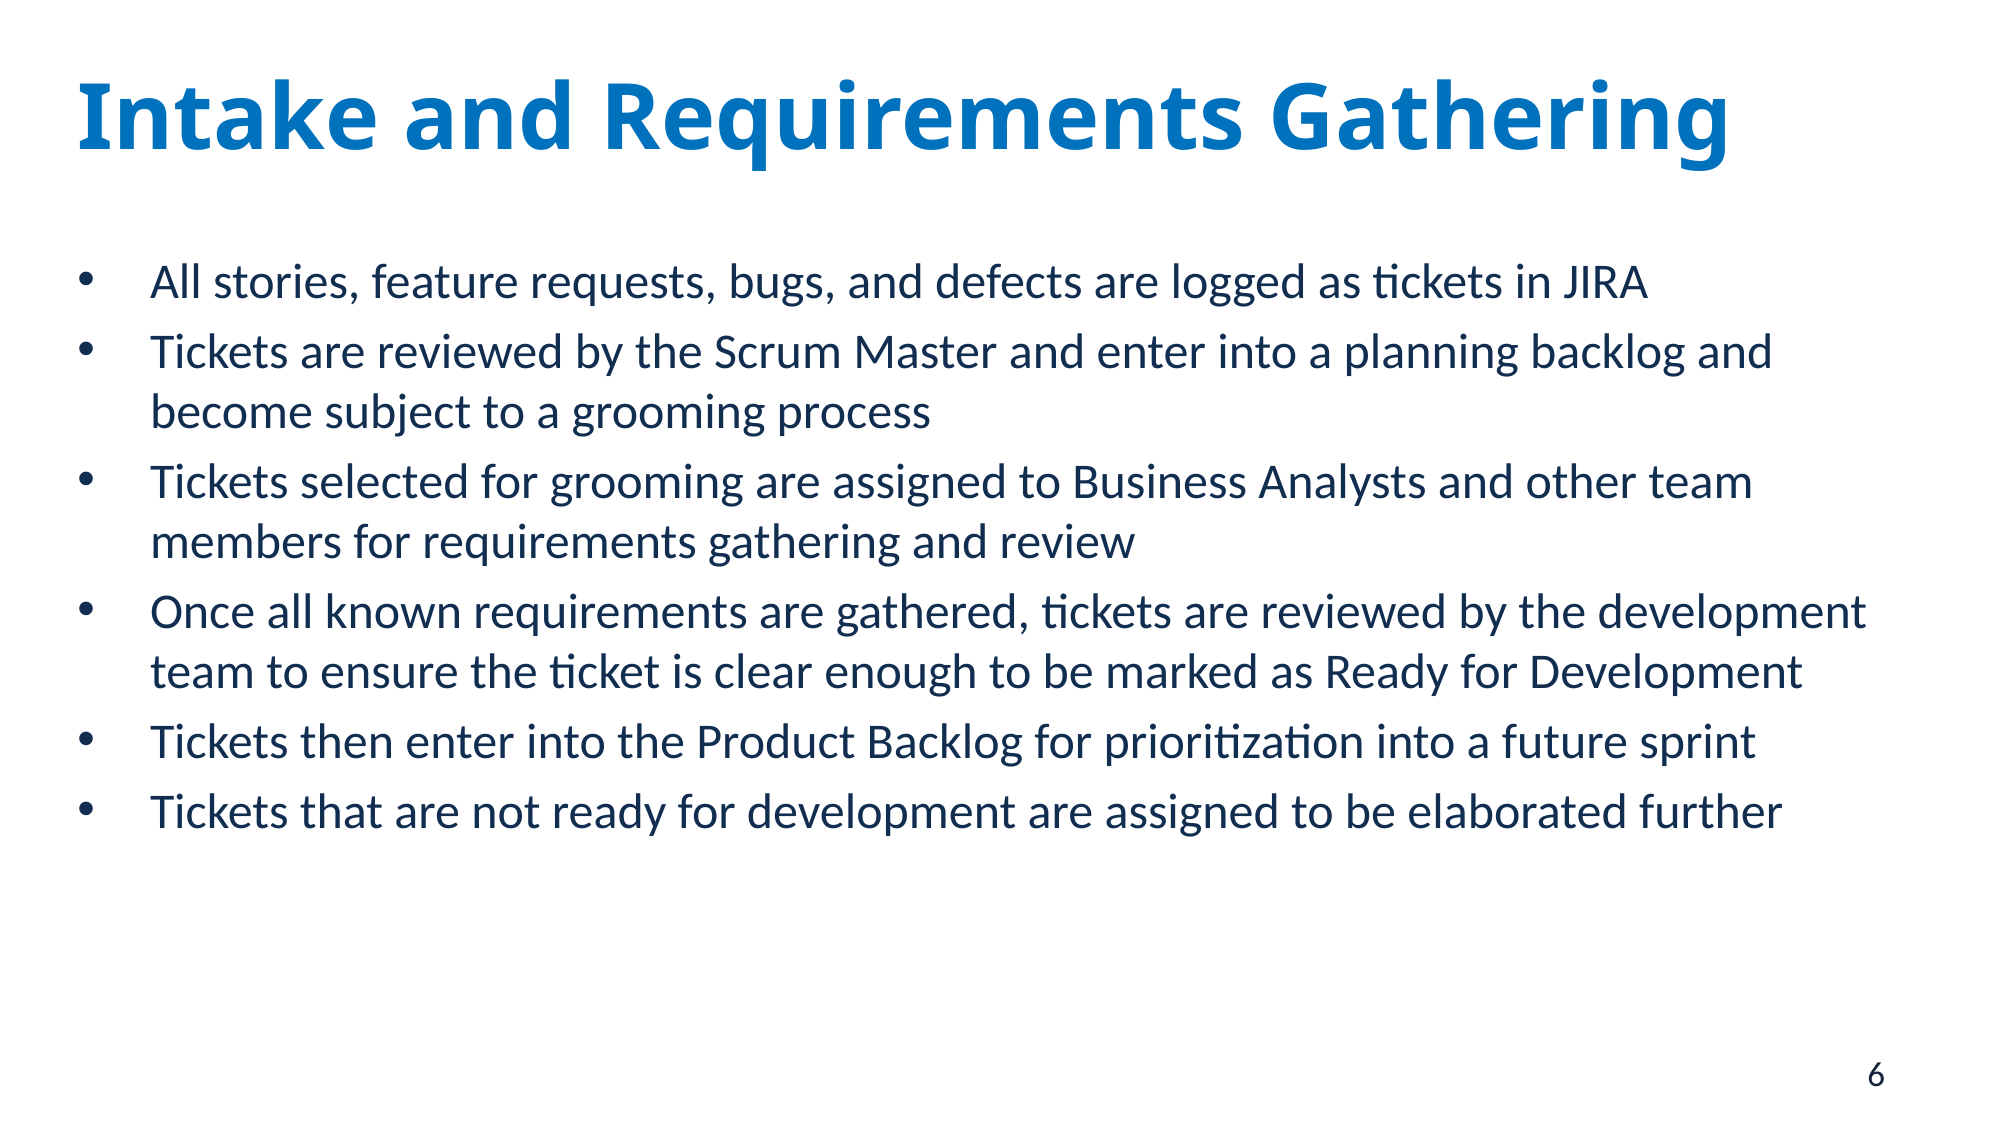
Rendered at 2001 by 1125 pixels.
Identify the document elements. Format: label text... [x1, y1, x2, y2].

slide_number 6 [1475, 1042, 1900, 1103]
title Intake and Requirements Gathering [62, 18, 1938, 207]
list All stories, feature requests, bugs, and defects are logged as tickets in JIRA Tickets are reviewed by the Scrum Master and enter into a planning backlog and become subject to a grooming process Tickets selected for grooming are assigned to Business Analysts and other team members for requirements gathering and review Once all known requirements are gathered, tickets are reviewed by the development team to ensure the ticket is clear enough to be marked as Ready for Development Tickets then enter into the Product Backlog for prioritization into a future sprint Tickets that are not ready for development are assigned to be elaborated further [62, 240, 1938, 1009]
